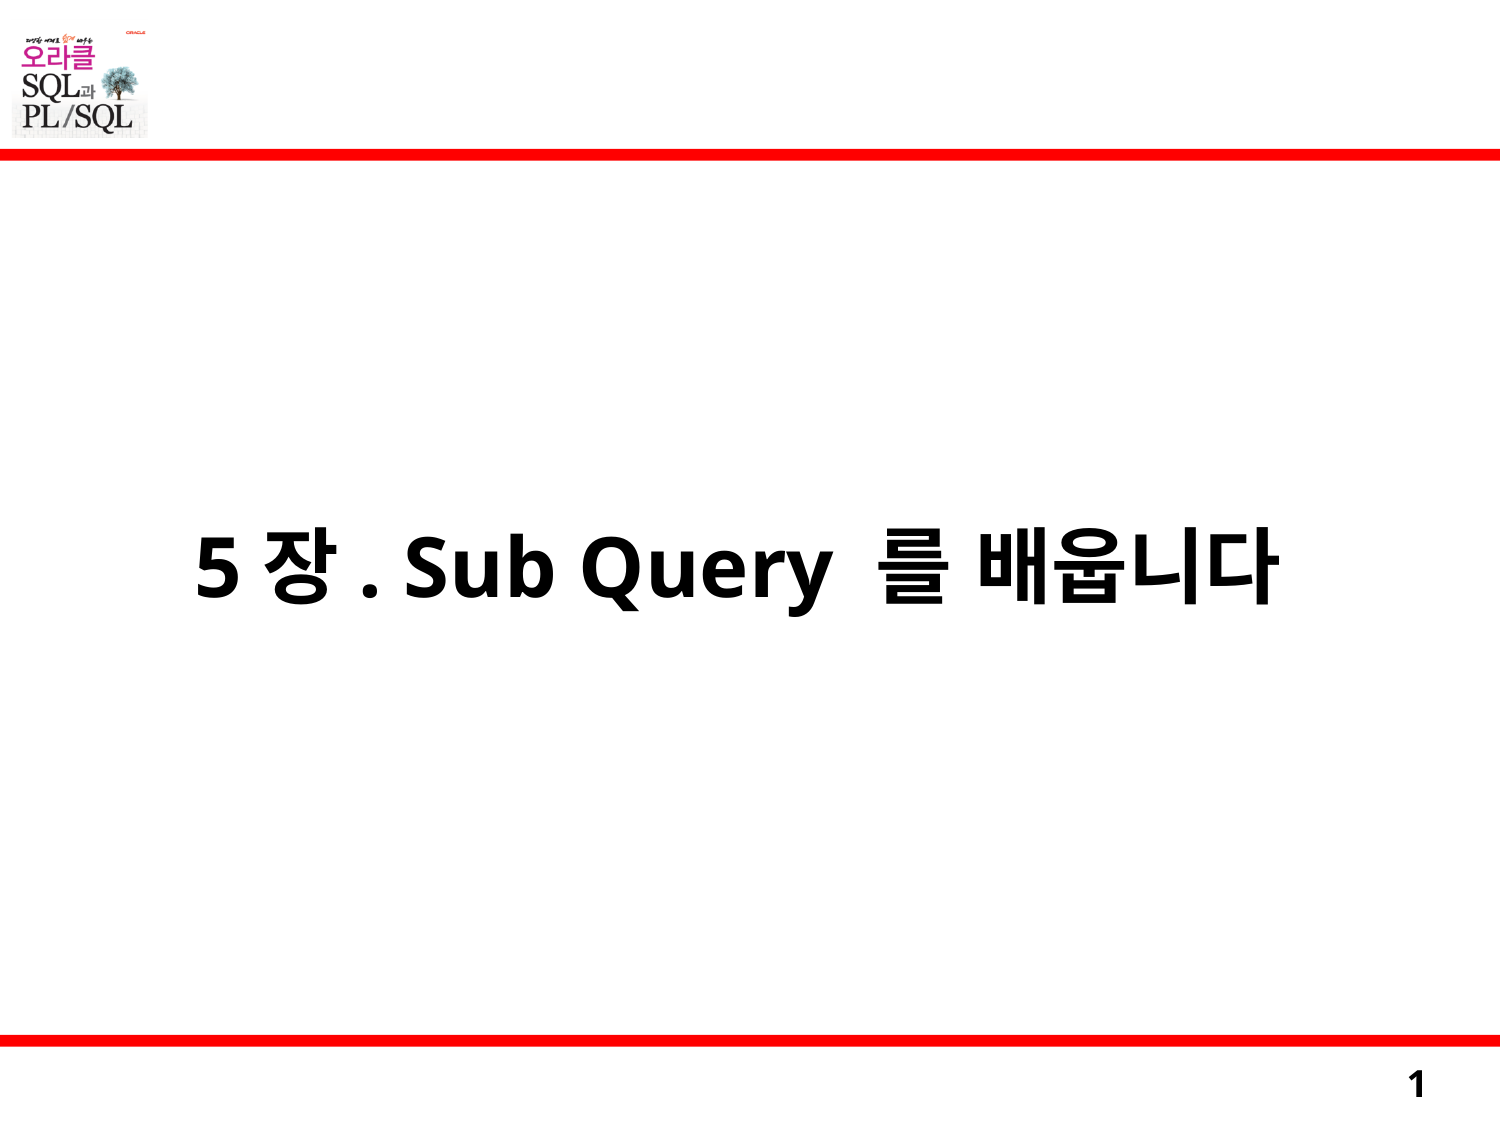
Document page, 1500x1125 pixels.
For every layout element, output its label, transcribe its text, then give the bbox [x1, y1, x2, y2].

text_box [0, 1033, 1500, 1049]
text_box 1 [1362, 1056, 1473, 1108]
text_box [0, 147, 1500, 163]
picture [11, 19, 148, 138]
text_box 5장. Sub Query 를 배웁니다 [145, 324, 1331, 754]
